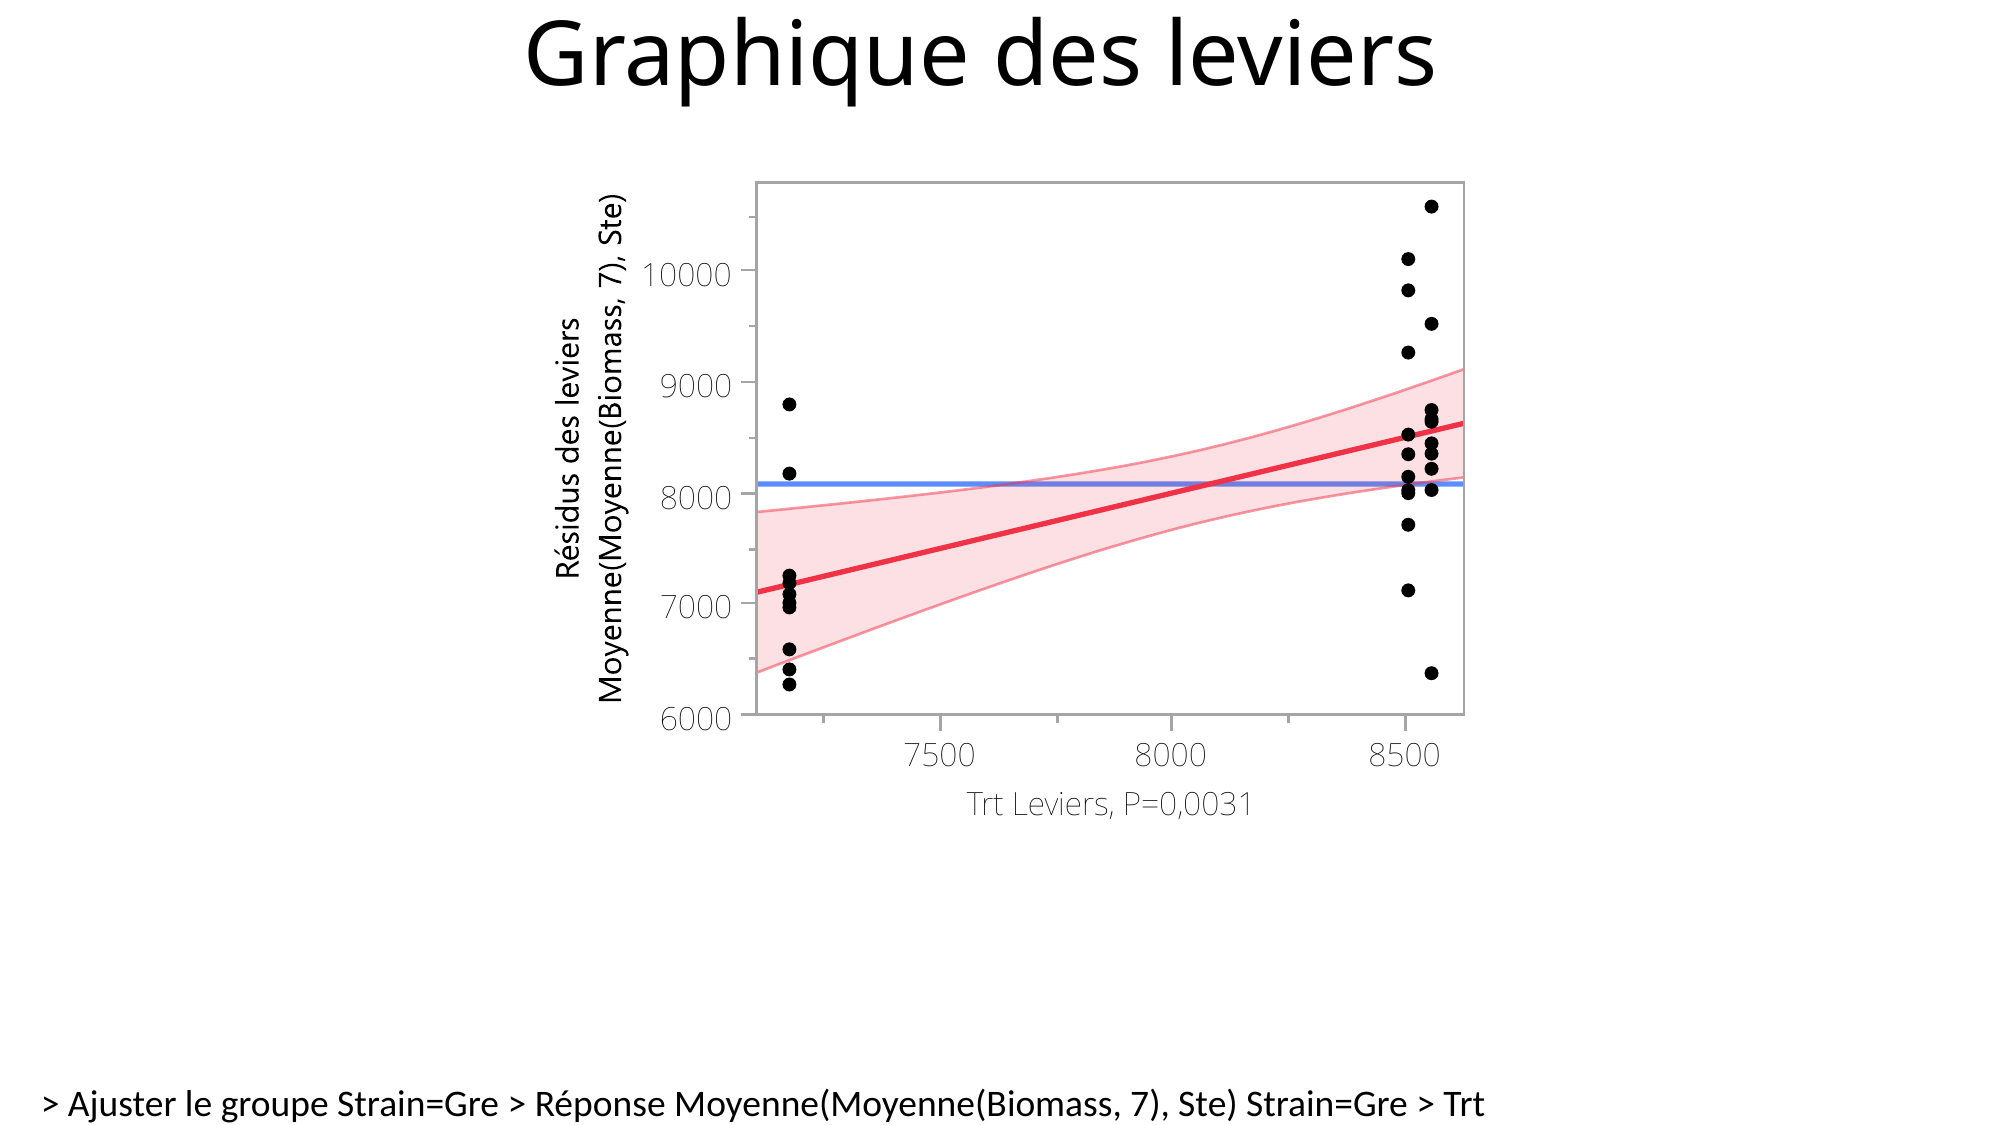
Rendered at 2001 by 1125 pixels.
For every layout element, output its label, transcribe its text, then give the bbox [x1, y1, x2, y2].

title Graphique des leviers [0, 0, 1963, 113]
text_box > Ajuster le groupe Strain=Gre > Réponse Moyenne(Moyenne(Biomass, 7), Ste) Strain=Gre > Trt [40, 1079, 1488, 1125]
picture [528, 158, 1510, 851]
